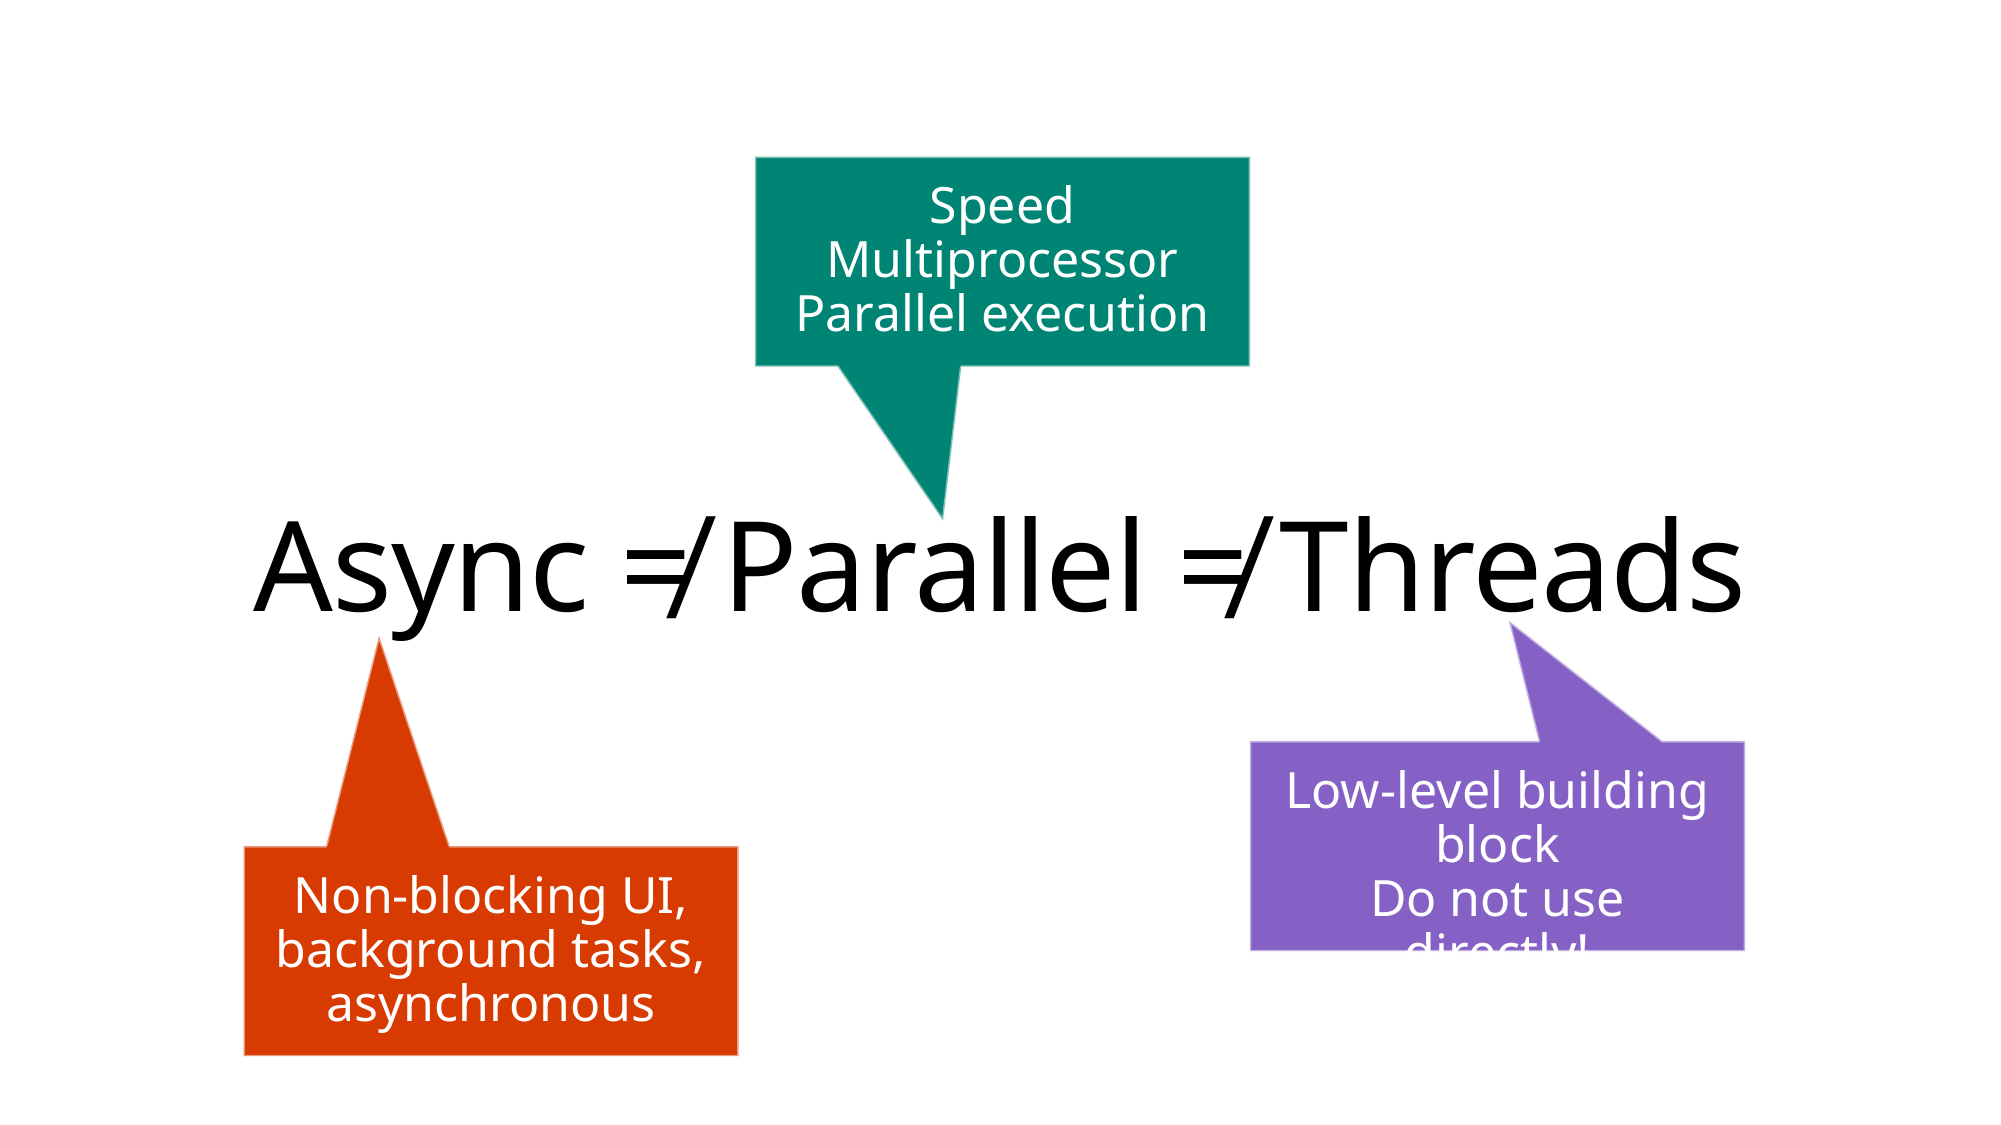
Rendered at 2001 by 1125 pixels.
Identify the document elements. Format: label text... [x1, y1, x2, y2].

text_box Speed Multiprocessor Parallel execution [753, 155, 1252, 522]
text_box Low-level building block Do not use directly! [1248, 619, 1747, 953]
text_box Non-blocking UI, background tasks, asynchronous [242, 634, 740, 1058]
title Async ≠ Parallel ≠ Threads [215, 486, 1785, 639]
